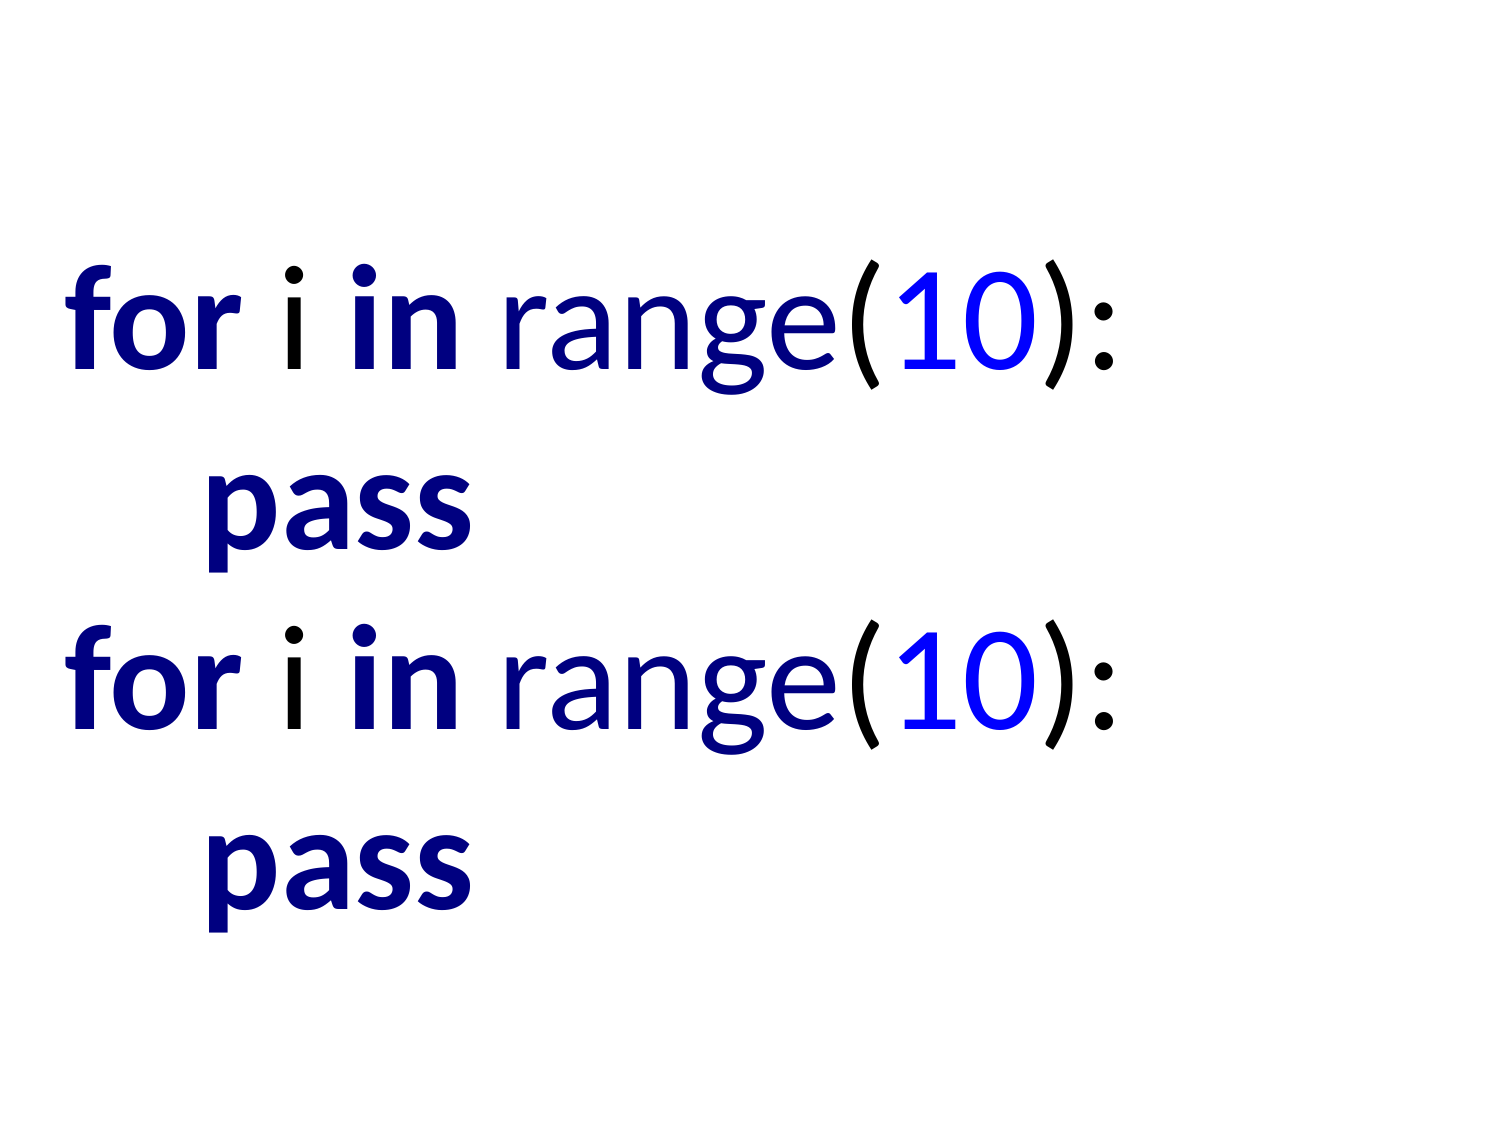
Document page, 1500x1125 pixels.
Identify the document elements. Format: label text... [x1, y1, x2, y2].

text_box for i in range(10): pass for i in range(10): pass [49, 212, 1488, 1125]
